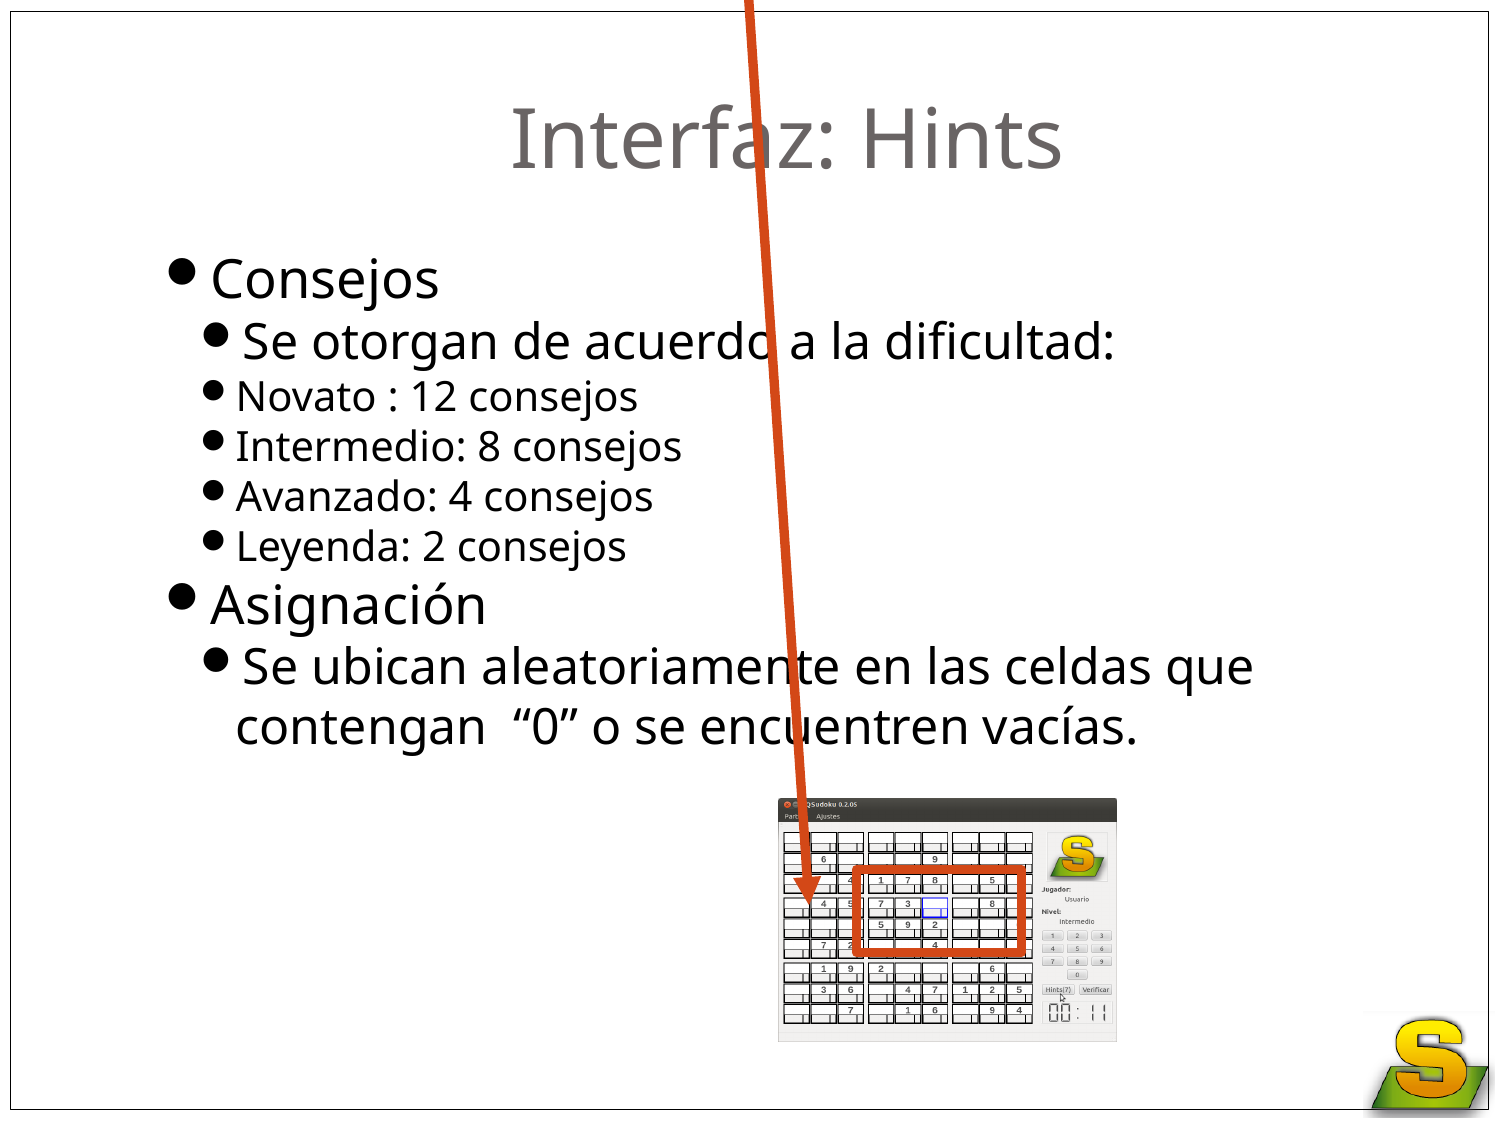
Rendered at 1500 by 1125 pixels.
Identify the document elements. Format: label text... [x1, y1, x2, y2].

picture [1363, 1011, 1495, 1118]
text_box Interfaz: Hints [150, 45, 764, 233]
text_box Consejos Se otorgan de acuerdo a la dificultad: Novato : 12 consejos Intermedio: 8 consejos Avanzado: 4 consejos Leyenda: 2 consejos Asignación Se ubican aleatoriamente en las celdas que contengan “0” o se encuentren vacías. [765, 237, 1425, 988]
text_box Consejos Se otorgan de acuerdo a la dificultad: Novato : 12 consejos Intermedio: 8 consejos Avanzado: 4 consejos Leyenda: 2 consejos Asignación Se ubican aleatoriamente en las celdas que contengan “0” o se encuentren vacías. [150, 237, 801, 988]
picture [777, 797, 1117, 1043]
text_box Interfaz: Hints [752, 45, 1425, 233]
